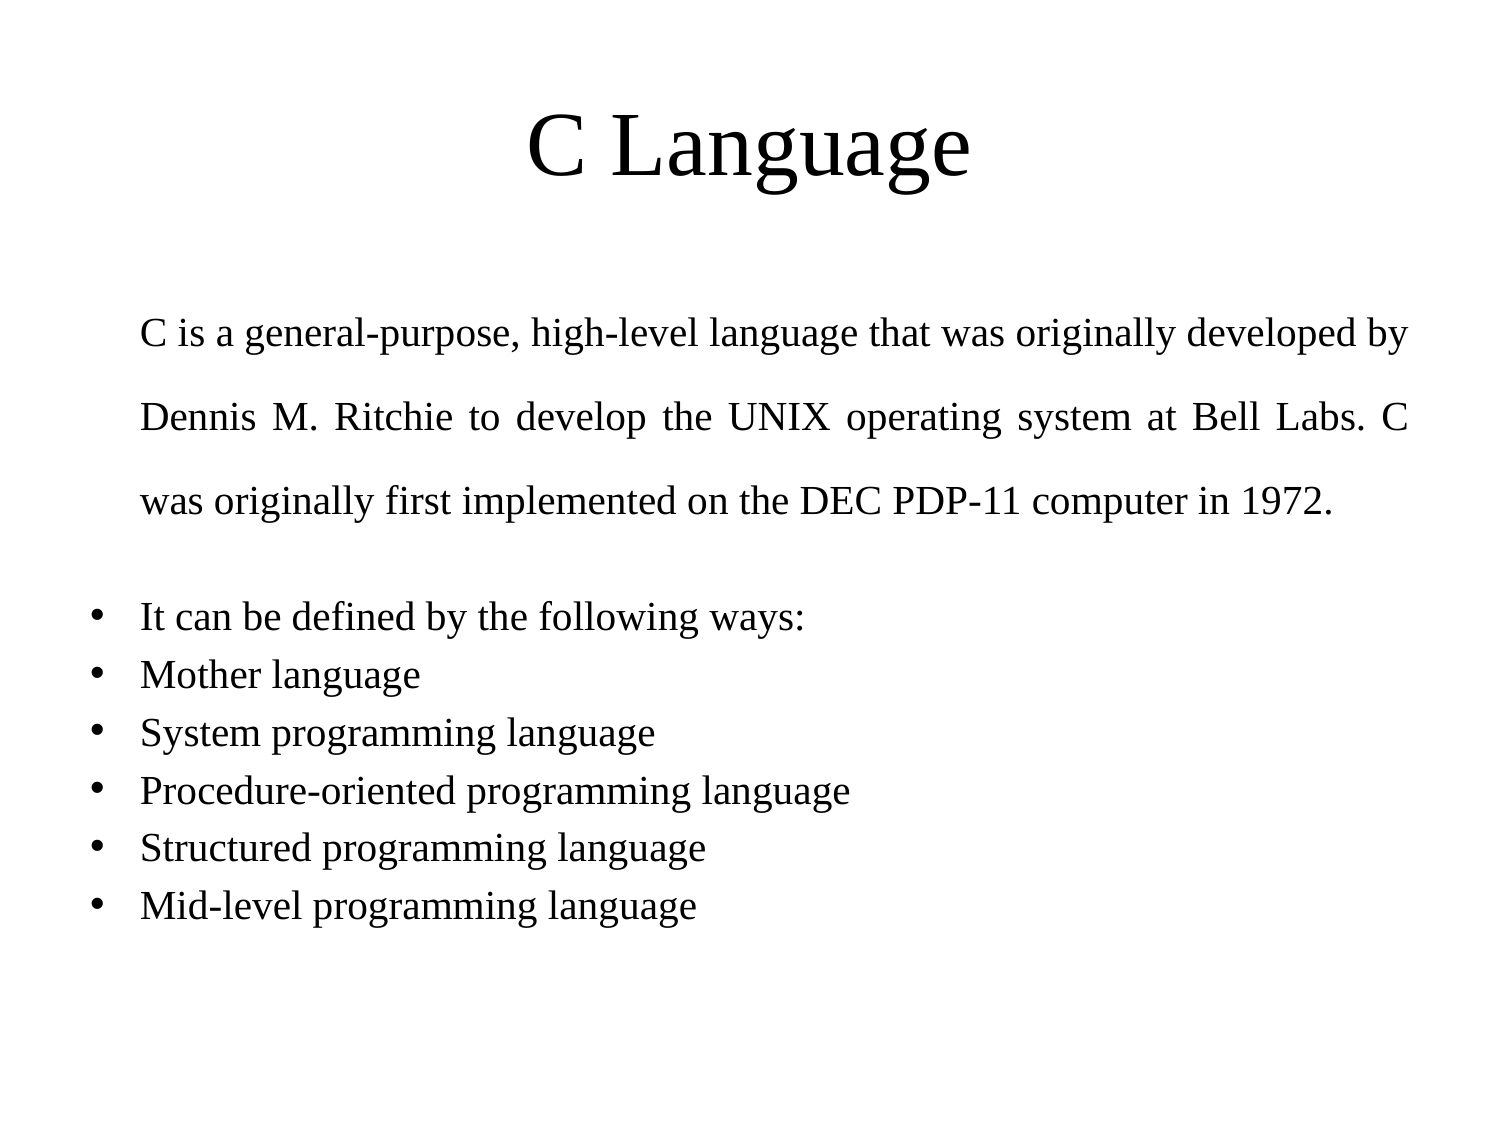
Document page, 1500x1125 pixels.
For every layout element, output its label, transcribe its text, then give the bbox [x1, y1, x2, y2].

title C Language [75, 45, 1425, 233]
list C is a general-purpose, high-level language that was originally developed by Dennis M. Ritchie to develop the UNIX operating system at Bell Labs. C was originally first implemented on the DEC PDP-11 computer in 1972. It can be defined by the following ways: Mother language System programming language Procedure-oriented programming language Structured programming language Mid-level programming language [75, 262, 1425, 1005]
